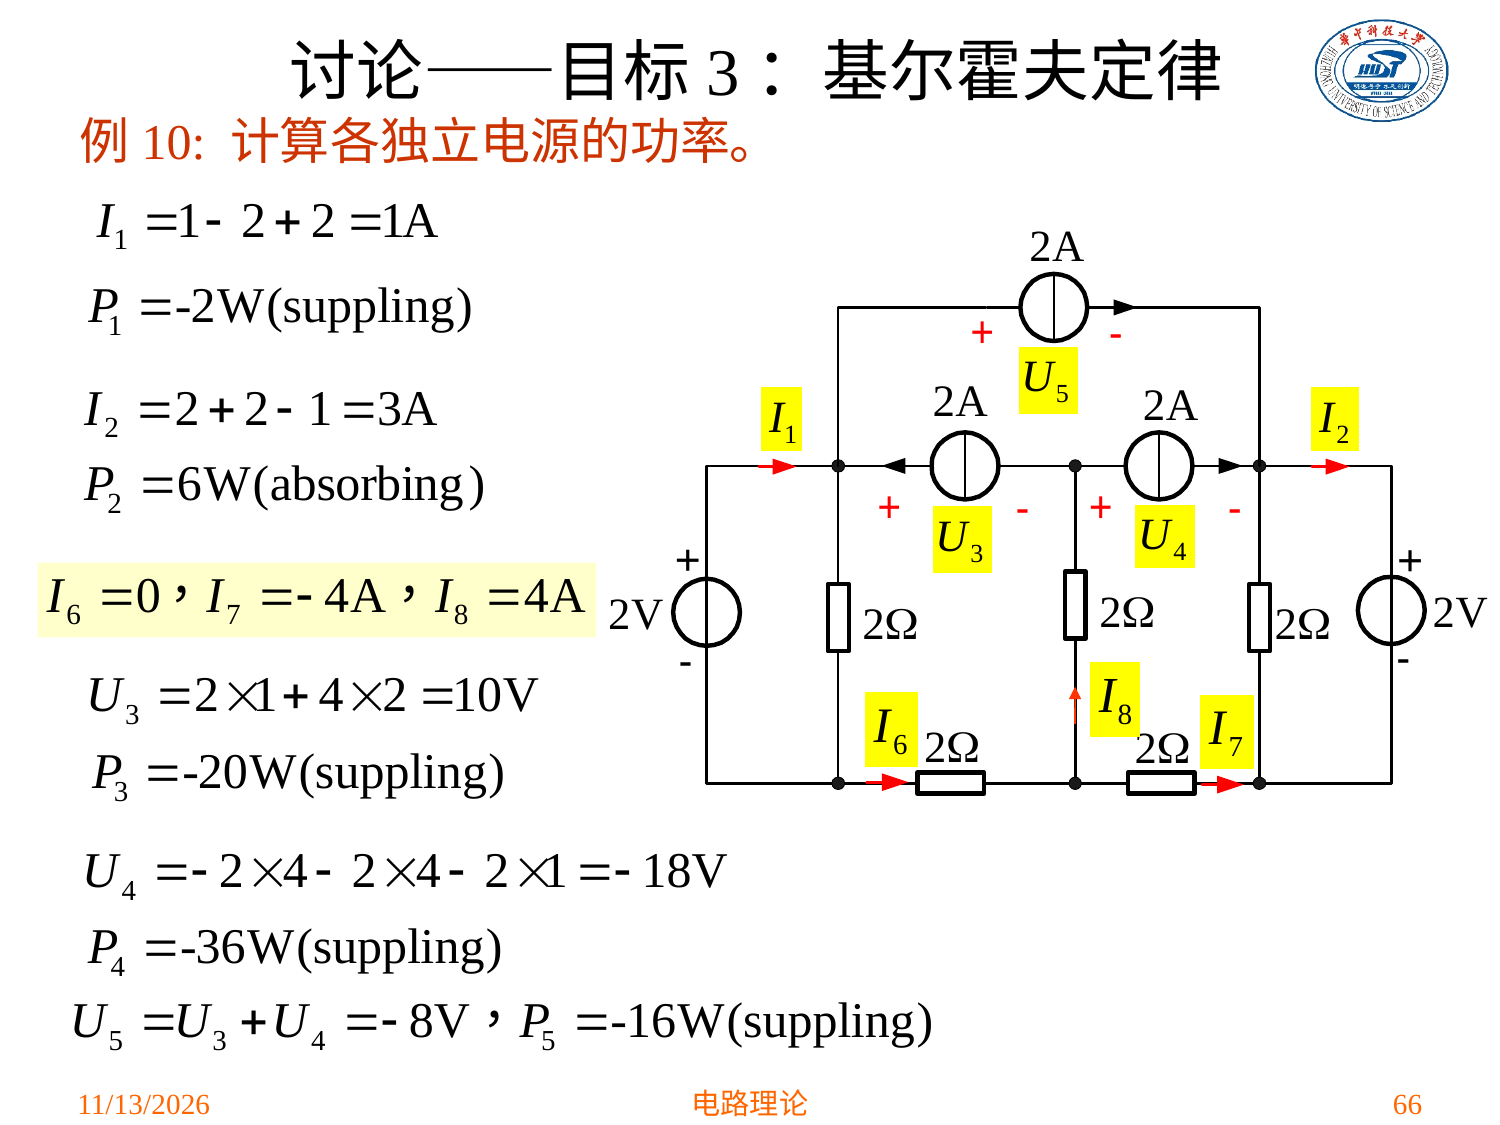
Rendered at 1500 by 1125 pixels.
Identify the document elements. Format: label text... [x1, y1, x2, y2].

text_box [599, 219, 1500, 802]
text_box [37, 562, 597, 638]
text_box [747, 295, 1363, 575]
picture [1305, 13, 1459, 101]
slide_number 66 [1125, 1078, 1438, 1125]
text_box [78, 837, 738, 988]
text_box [854, 661, 1257, 798]
text_box 例10: 计算各独立电源的功率。 [64, 101, 1465, 178]
footer 电路理论 [512, 1078, 988, 1125]
text_box 讨论——目标3：基尔霍夫定律 [62, 30, 1450, 106]
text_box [79, 272, 484, 348]
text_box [74, 374, 492, 525]
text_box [66, 987, 942, 1063]
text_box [87, 187, 447, 259]
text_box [83, 662, 551, 813]
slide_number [62, 1078, 375, 1125]
